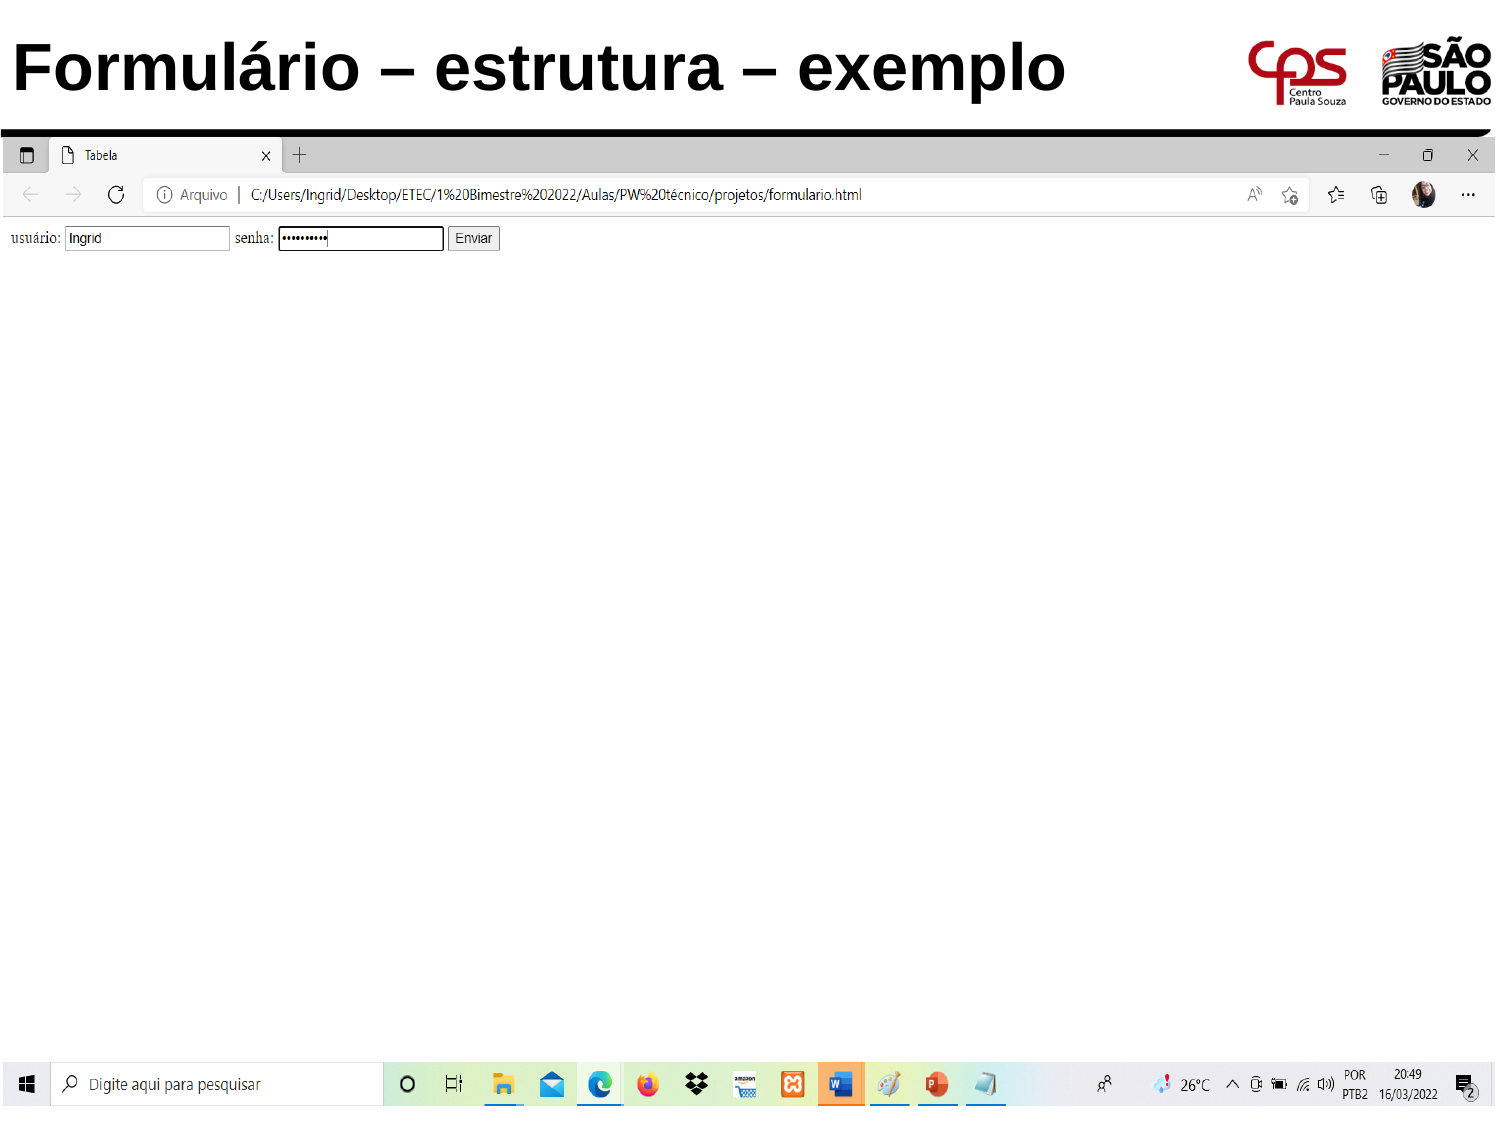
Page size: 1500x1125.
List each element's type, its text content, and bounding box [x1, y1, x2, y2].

title Formulário – estrutura – exemplo [0, 9, 1220, 119]
picture [0, 0, 1499, 1107]
